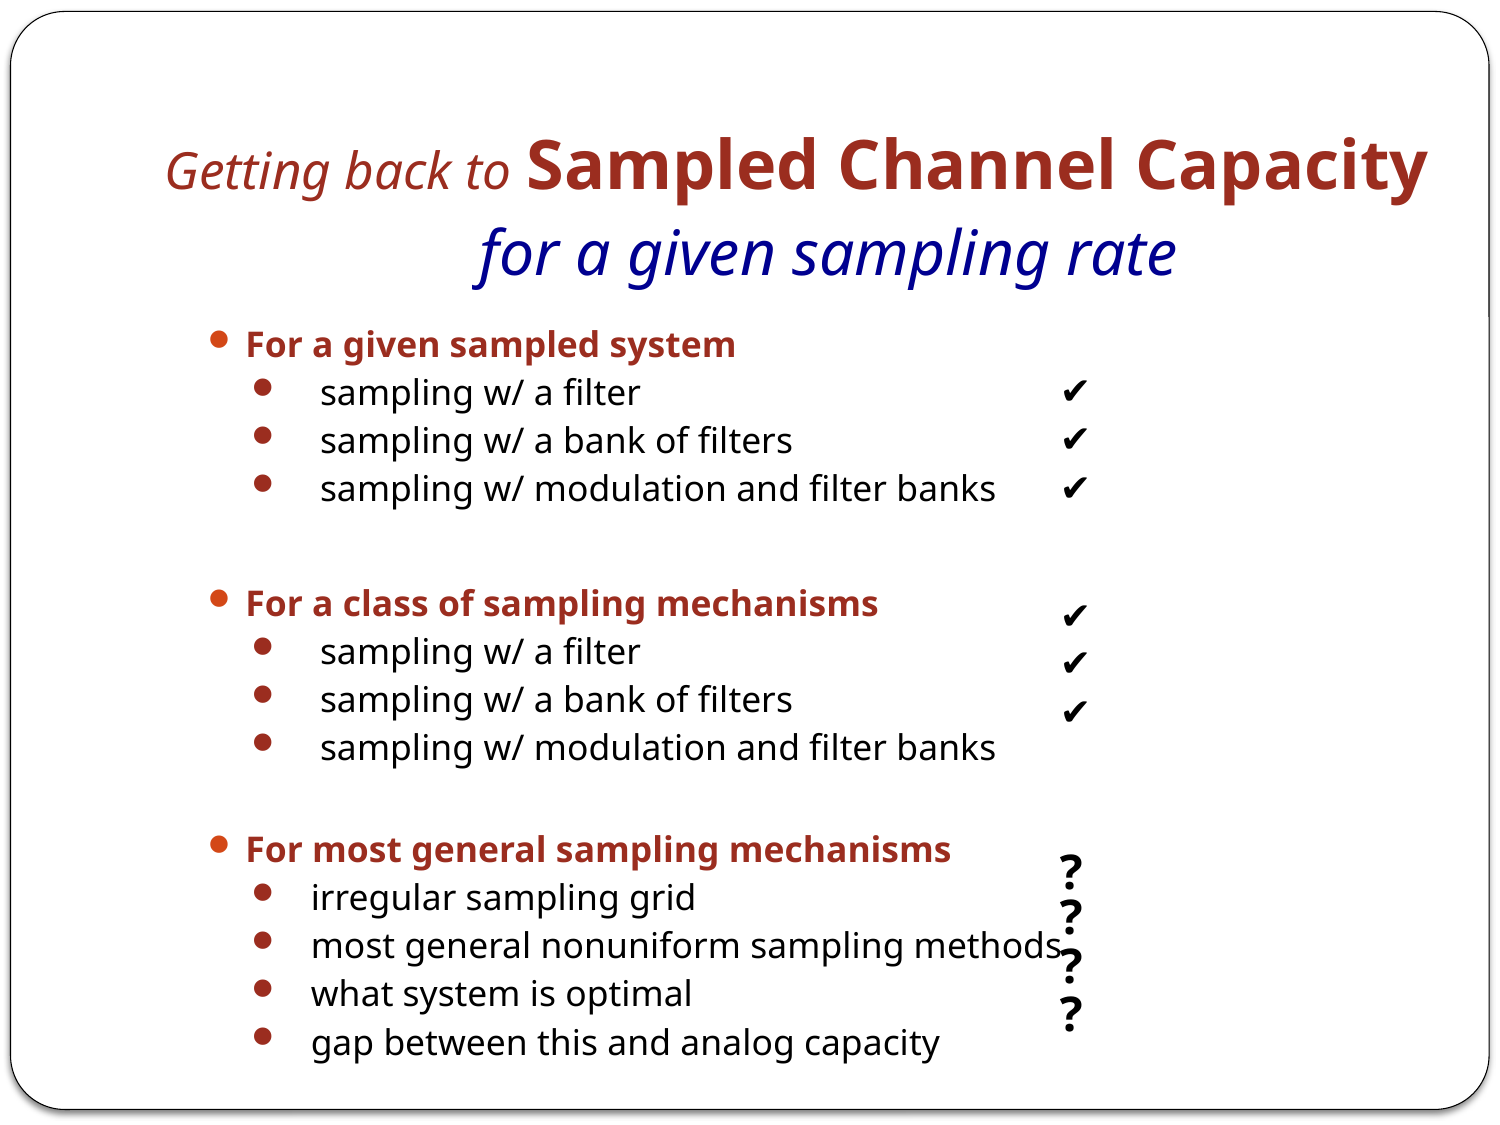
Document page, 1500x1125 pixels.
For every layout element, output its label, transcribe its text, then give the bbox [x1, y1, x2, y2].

text_box ✔ [1045, 680, 1117, 741]
text_box ? [1045, 928, 1117, 975]
text_box ✔ [1045, 584, 1117, 631]
text_box ? [1045, 975, 1117, 1049]
text_box ✔ [1045, 456, 1117, 516]
list For a given sampled system sampling w/ a filter sampling w/ a bank of filters sampling w/ modulation and filter banks For a class of sampling mechanisms sampling w/ a filter sampling w/ a bank of filters sampling w/ modulation and filter banks For most general sampling mechanisms irregular sampling grid most general nonuniform sampling methods what system is optimal gap between this and analog capacity [193, 314, 1400, 1071]
text_box ? [1045, 834, 1117, 879]
title Getting back to Sampled Channel Capacity [150, 30, 1459, 219]
text_box for a given sampling rate [174, 115, 1484, 303]
text_box ✔ [1045, 631, 1117, 680]
text_box ✔ [1045, 407, 1117, 456]
text_box ✔ [1045, 360, 1117, 407]
text_box ? [1045, 879, 1117, 928]
